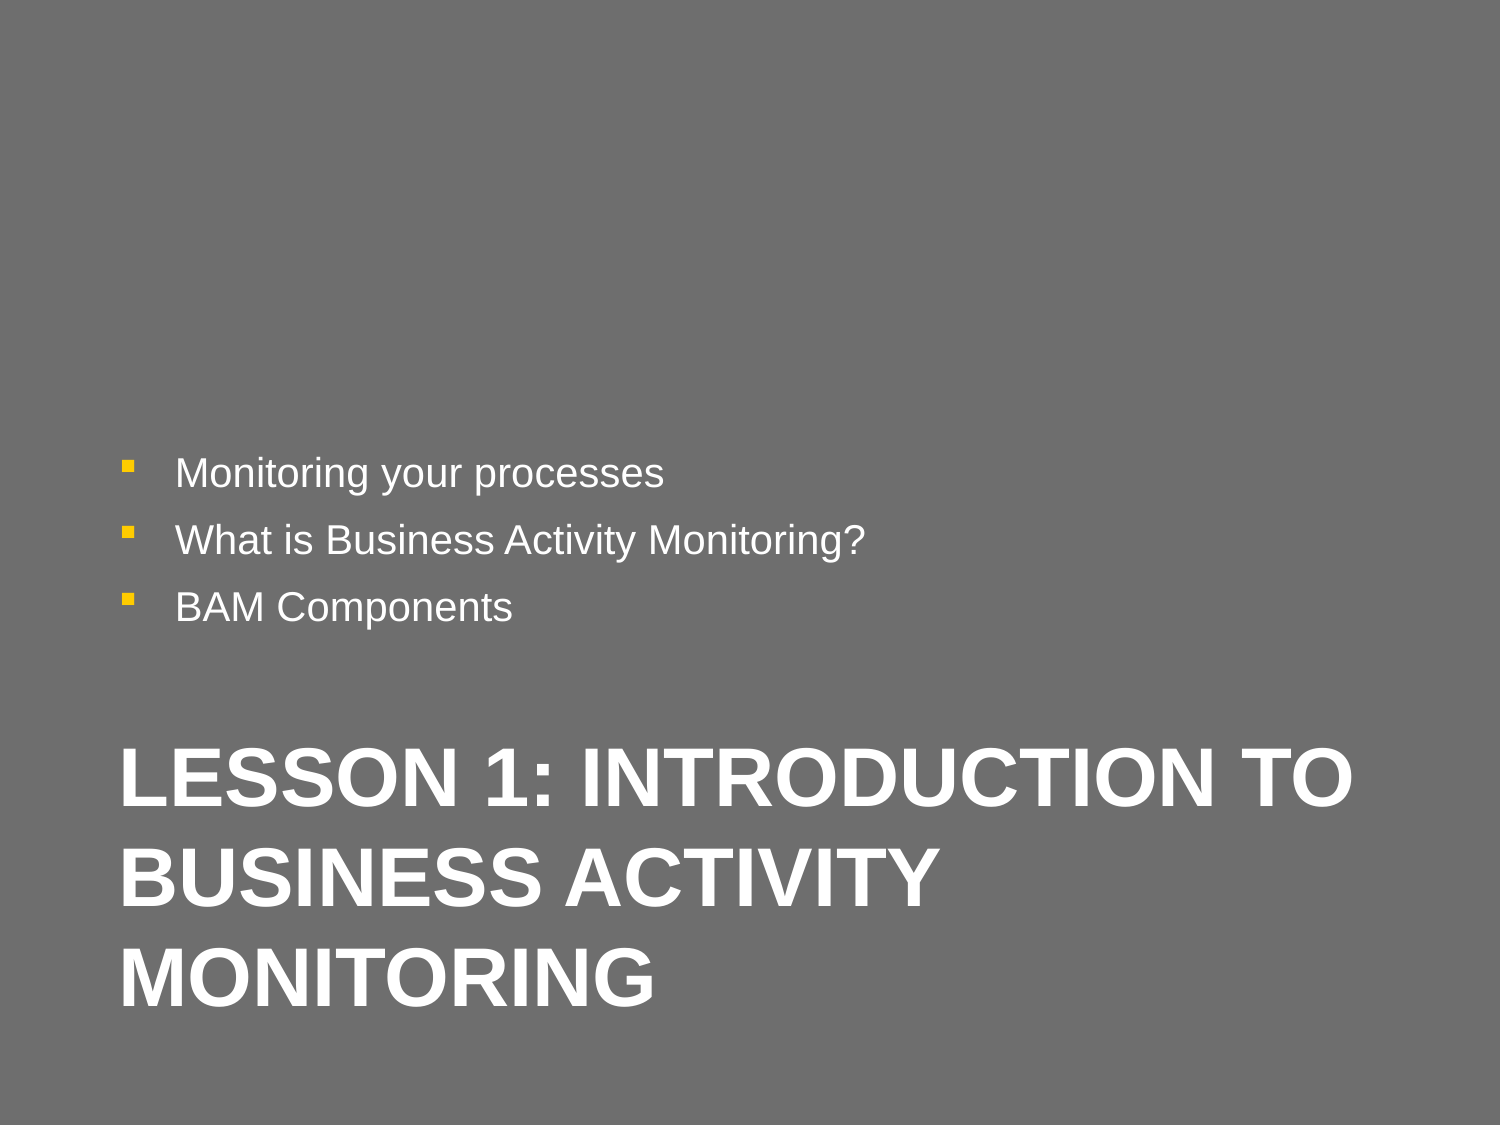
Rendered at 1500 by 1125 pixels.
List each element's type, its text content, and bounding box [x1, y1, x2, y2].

list Monitoring your processes What is Business Activity Monitoring? BAM Components [118, 476, 1394, 723]
title Lesson 1: INTRODuction to Business Activity Monitoring [118, 723, 1394, 947]
